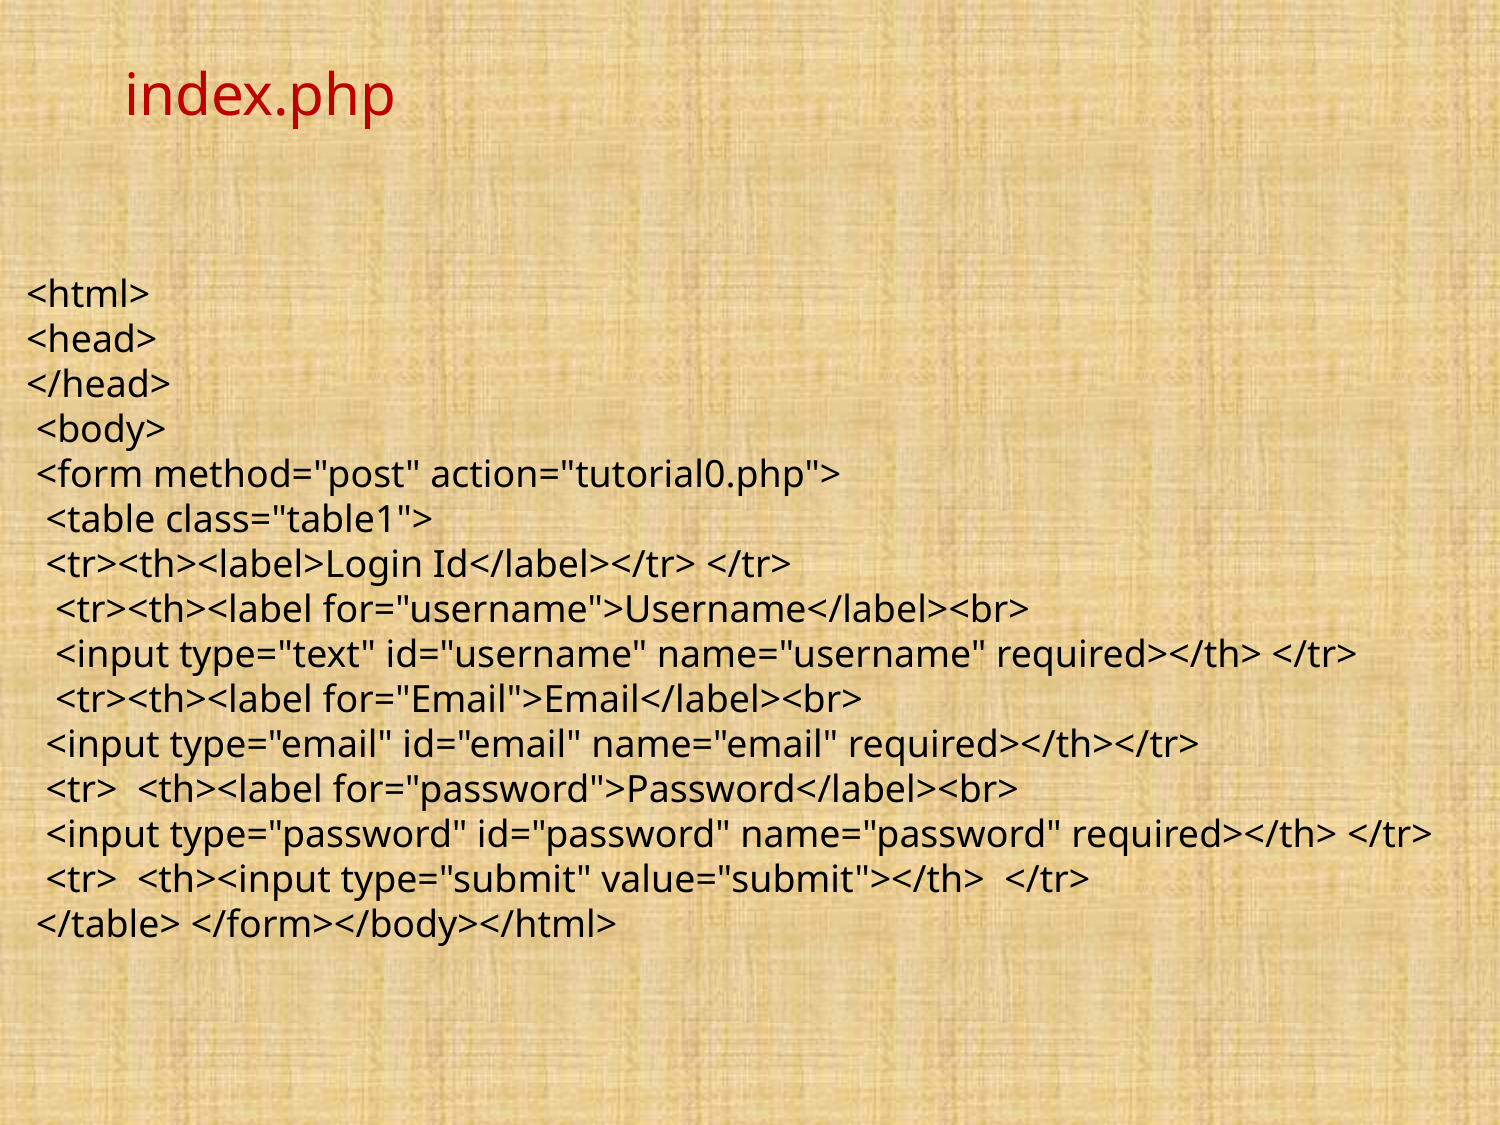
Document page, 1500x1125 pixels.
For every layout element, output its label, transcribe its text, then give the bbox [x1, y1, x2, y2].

text_box index.php [109, 50, 412, 135]
text_box <html> <head> </head> <body> <form method="post" action="tutorial0.php"> <table class="table1"> <tr><th><label>Login Id</label></tr> </tr> <tr><th><label for="username">Username</label><br> <input type="text" id="username" name="username" required></th> </tr> <tr><th><label for="Email">Email</label><br> <input type="email" id="email" name="email" required></th></tr> <tr> <th><label for="password">Password</label><br> <input type="password" id="password" name="password" required></th> </tr> <tr> <th><input type="submit" value="submit"></th> </tr> </table> </form></body></html> [11, 262, 1500, 953]
picture [0, 0, 1500, 1125]
